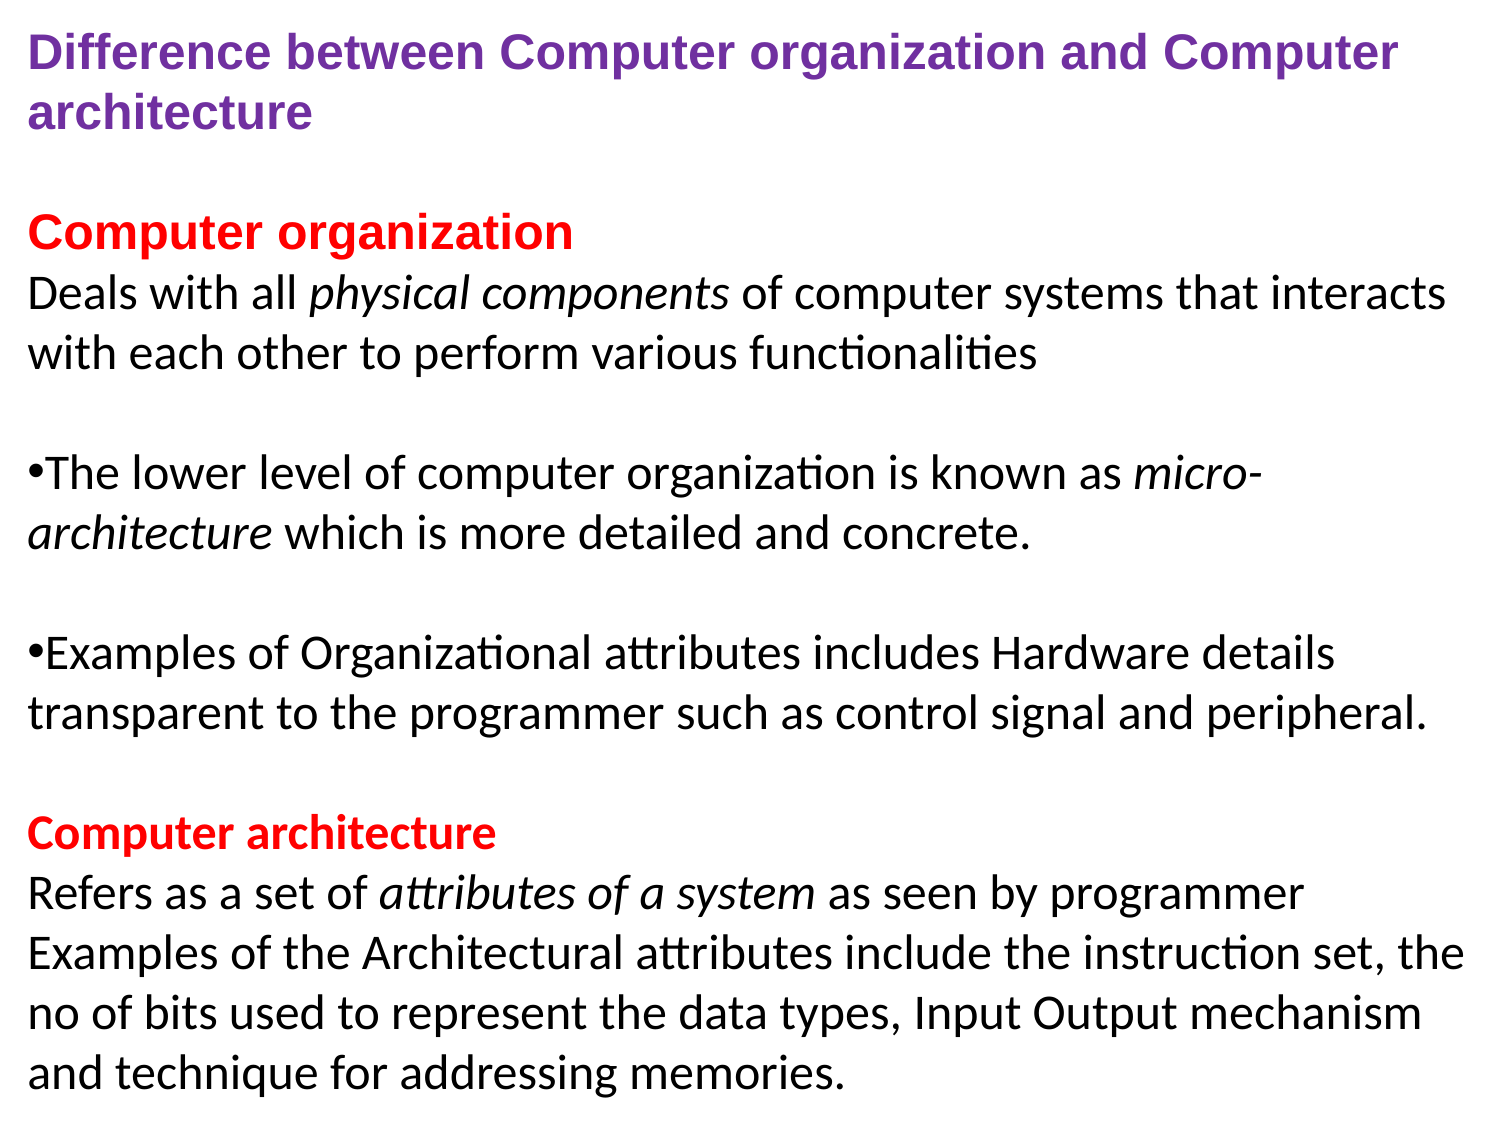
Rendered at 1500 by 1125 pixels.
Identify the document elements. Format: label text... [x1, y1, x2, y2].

text_box Difference between Computer organization and Computer architecture Computer organization Deals with all physical components of computer systems that interacts with each other to perform various functionalities The lower level of computer organization is known as micro-architecture which is more detailed and concrete. Examples of Organizational attributes includes Hardware details transparent to the programmer such as control signal and peripheral. Computer architecture Refers as a set of attributes of a system as seen by programmer Examples of the Architectural attributes include the instruction set, the no of bits used to represent the data types, Input Output mechanism and technique for addressing memories. [12, 12, 1488, 1108]
